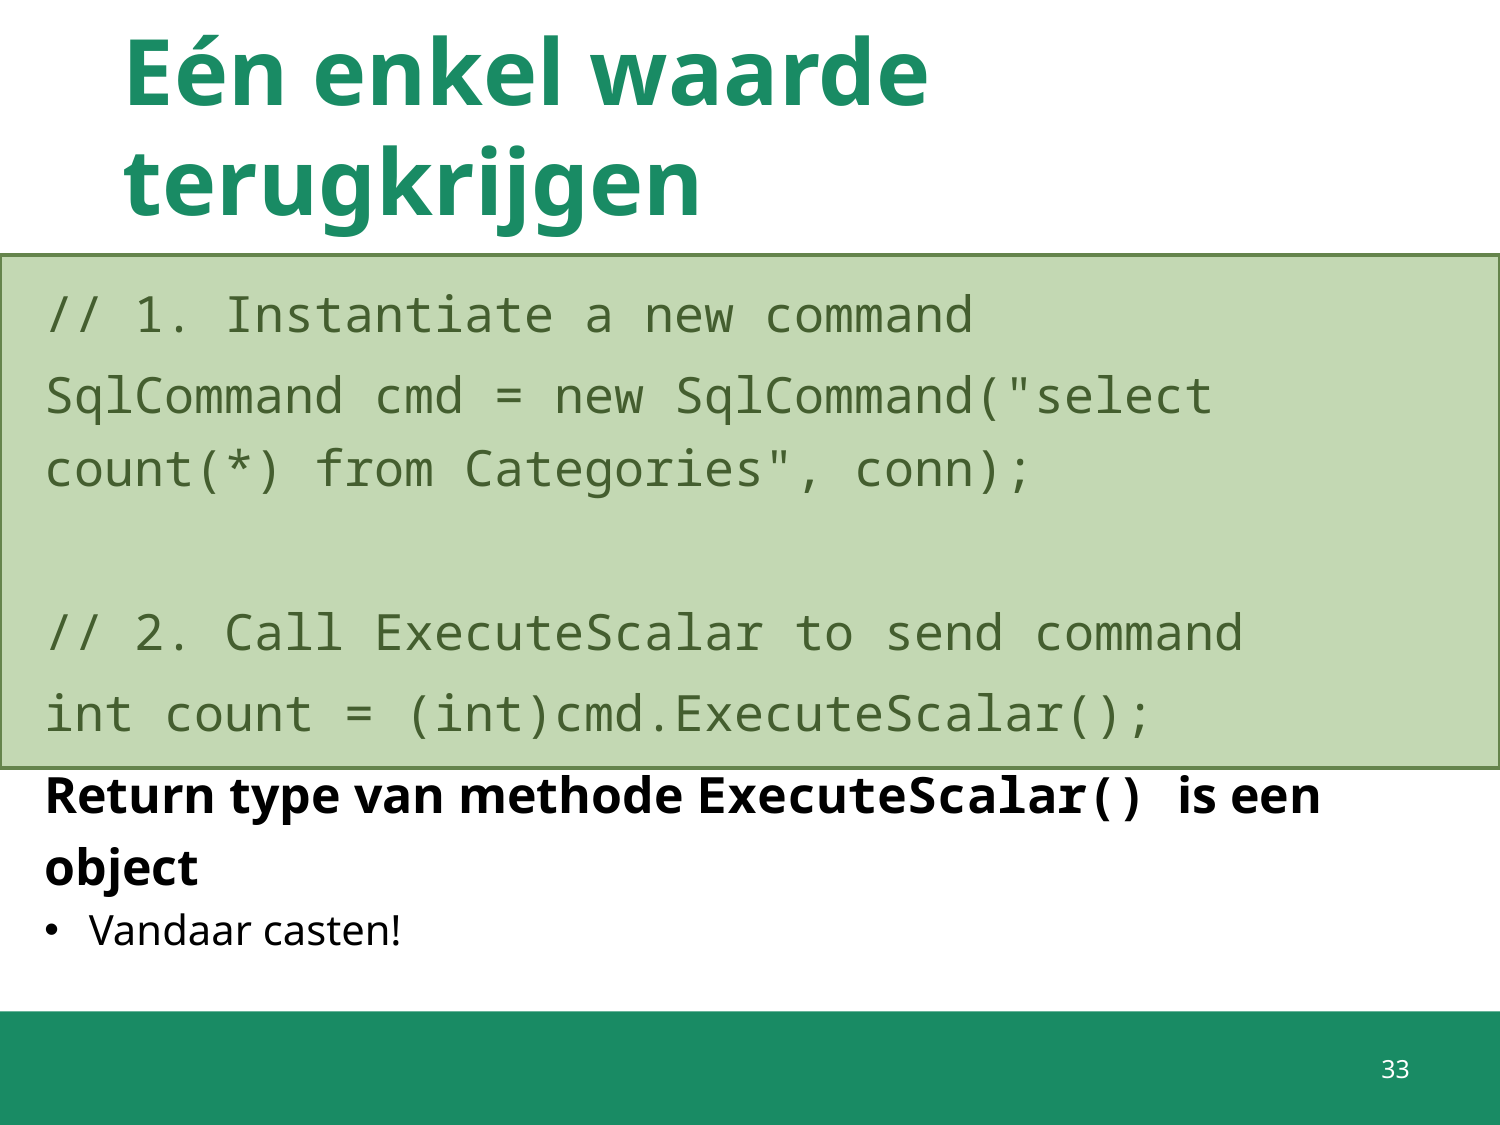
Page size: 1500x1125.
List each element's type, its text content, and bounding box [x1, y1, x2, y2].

title Eén enkel waarde terugkrijgen [107, 30, 1425, 218]
slide_number 33 [1338, 1040, 1425, 1101]
list // 1. Instantiate a new command SqlCommand cmd = new SqlCommand("select count(*) from Categories", conn); // 2. Call ExecuteScalar to send command int count = (int)cmd.ExecuteScalar(); Return type van methode ExecuteScalar() is een object Vandaar casten! [29, 262, 1425, 1005]
text_box [0, 253, 1500, 770]
